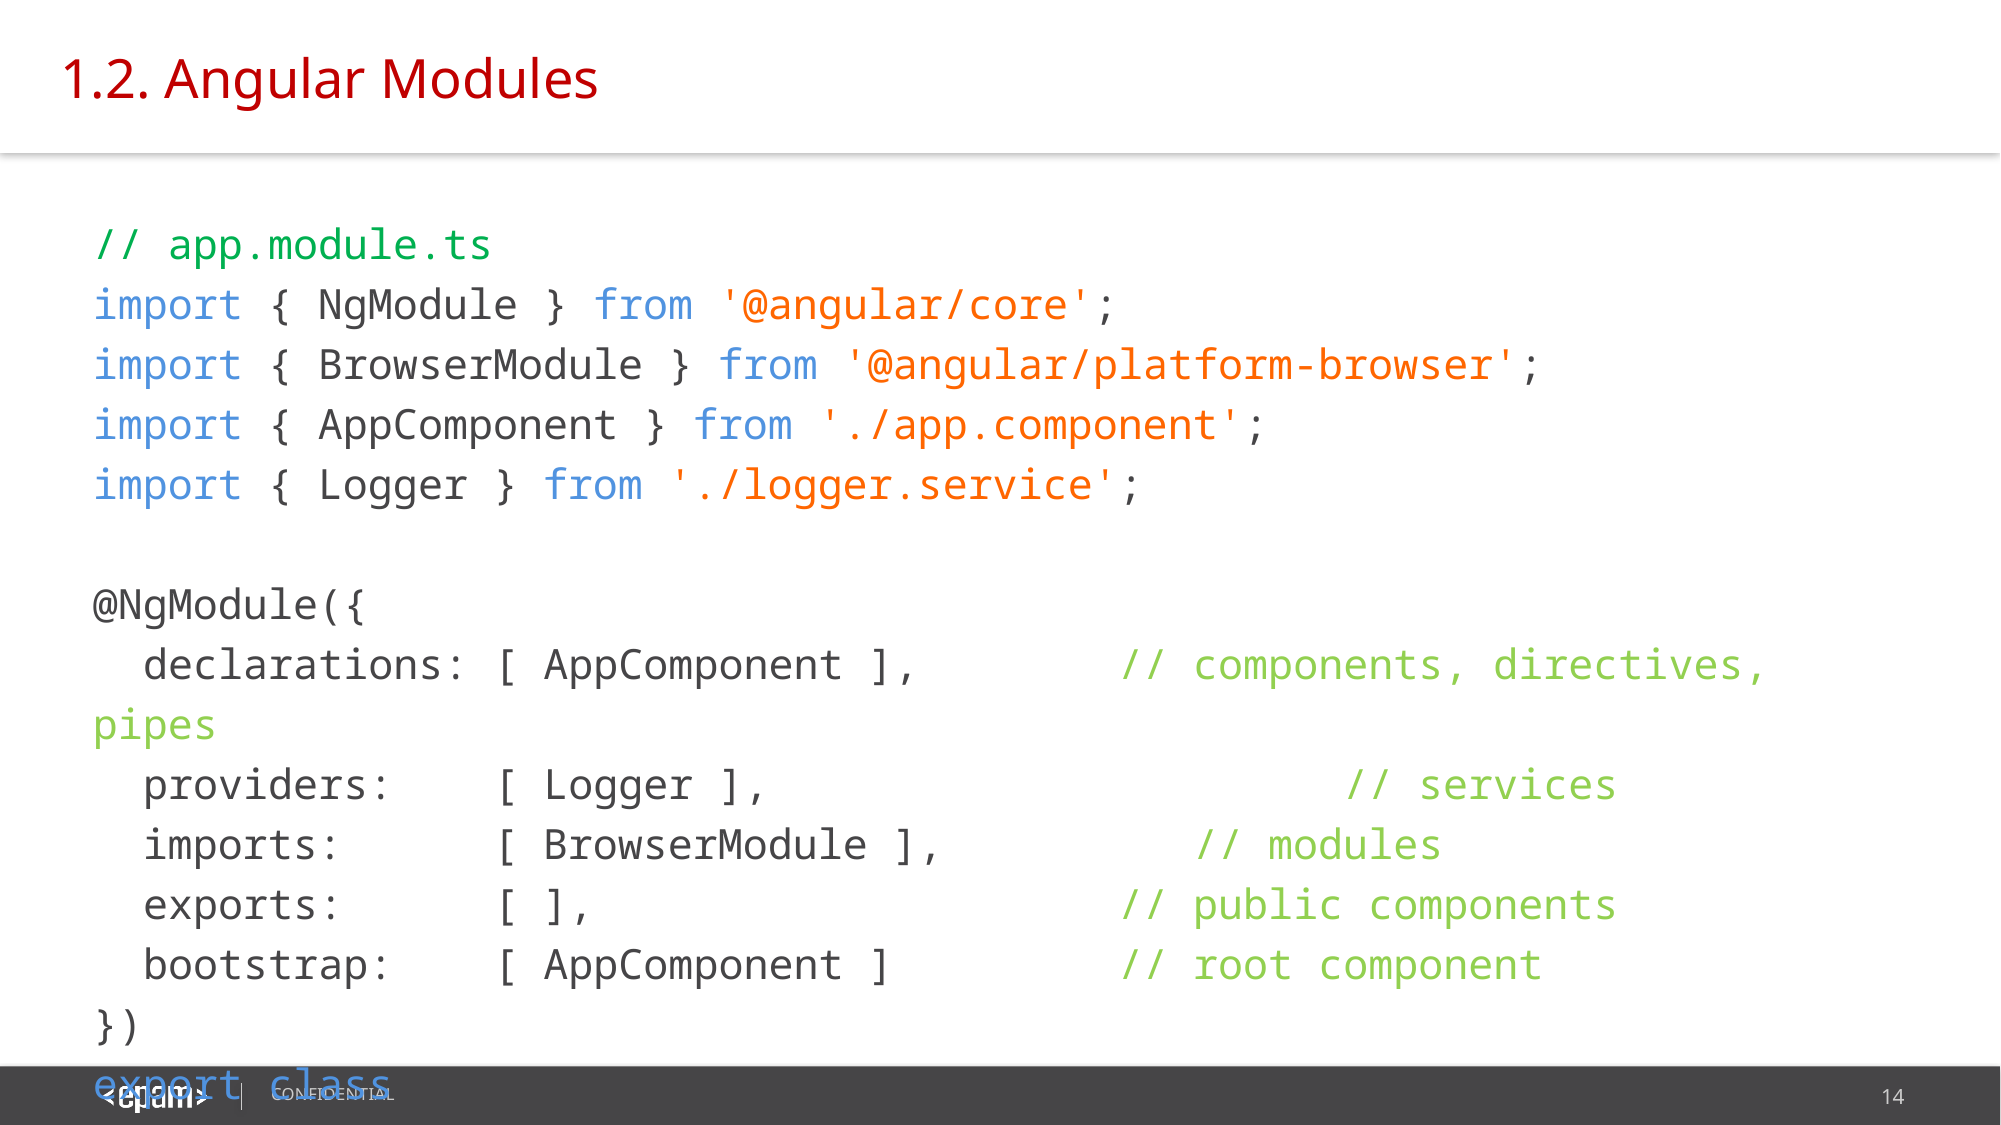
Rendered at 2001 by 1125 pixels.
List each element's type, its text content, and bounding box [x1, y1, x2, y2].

picture [102, 1085, 207, 1113]
list // app.module.ts import { NgModule } from '@angular/core'; import { BrowserModule } from '@angular/platform-browser'; import { AppComponent } from './app.component'; import { Logger } from './logger.service'; @NgModule({ declarations: [ AppComponent ], // components, directives, pipes providers: [ Logger ], // services imports: [ BrowserModule ], // modules exports: [ ], // public components bootstrap: [ AppComponent ] // root component }) export class AppModule { } [78, 200, 1922, 1063]
list 1.2. Angular Modules [0, 0, 2000, 153]
